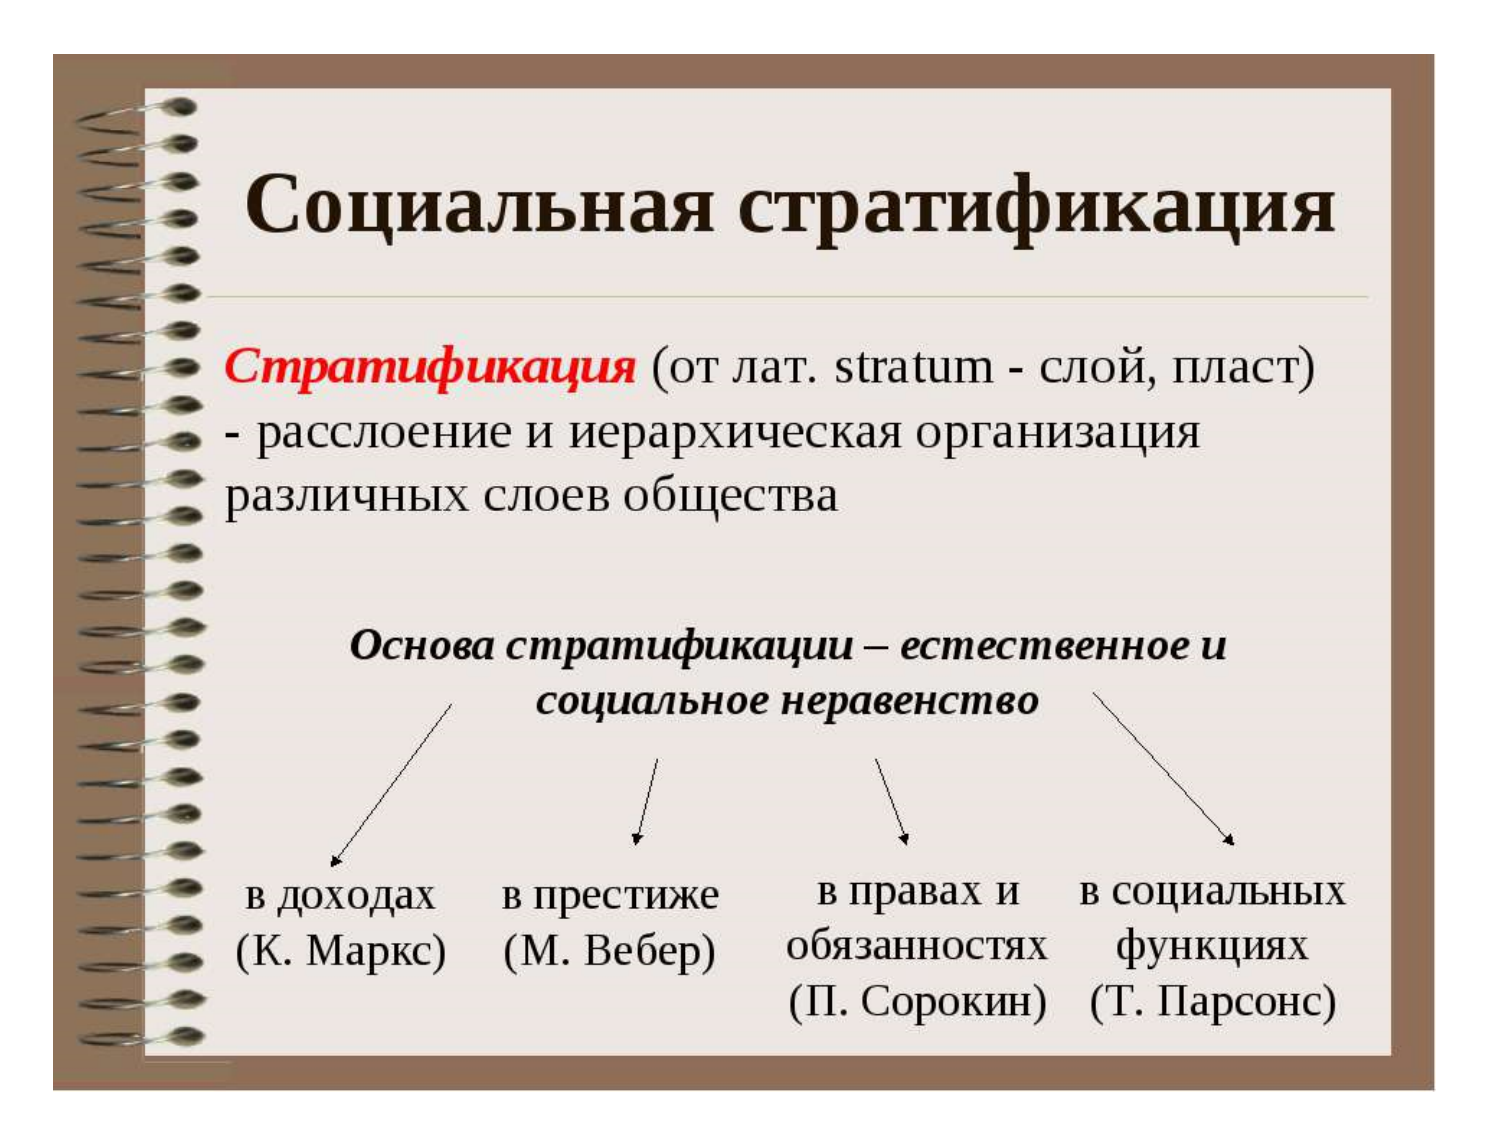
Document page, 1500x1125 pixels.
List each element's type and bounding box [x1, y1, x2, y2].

list [52, 54, 1436, 1092]
